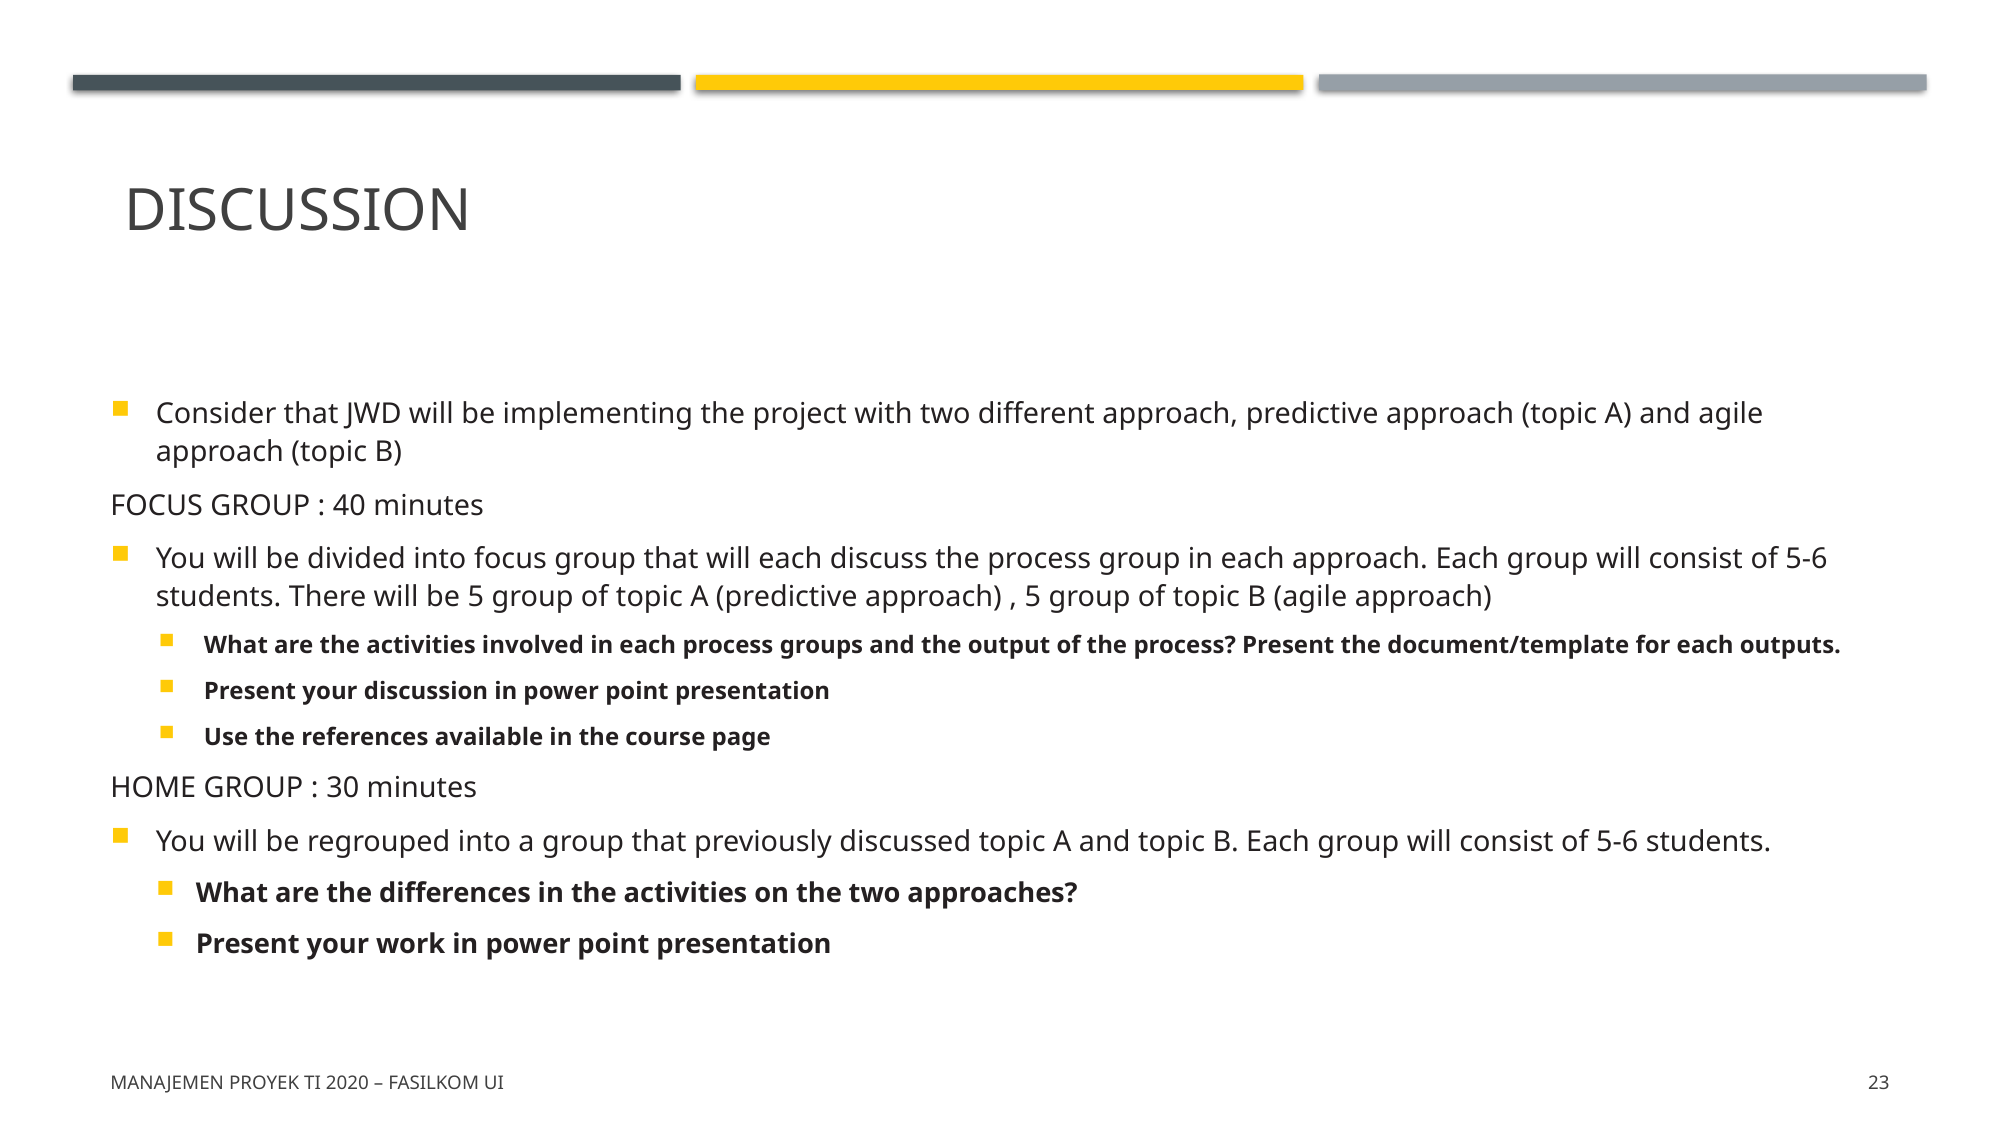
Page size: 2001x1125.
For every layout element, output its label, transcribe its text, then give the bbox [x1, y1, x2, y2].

footer Manajemen PROYEK TI 2020 – FASILKOM UI [95, 1053, 1230, 1114]
slide_number 23 [1732, 1053, 1905, 1114]
title Discussion [109, 54, 1919, 250]
list Consider that JWD will be implementing the project with two different approach, predictive approach (topic A) and agile approach (topic B) FOCUS GROUP : 40 minutes You will be divided into focus group that will each discuss the process group in each approach. Each group will consist of 5-6 students. There will be 5 group of topic A (predictive approach) , 5 group of topic B (agile approach) What are the activities involved in each process groups and the output of the process? Present the document/template for each outputs. Present your discussion in power point presentation Use the references available in the course page HOME GROUP : 30 minutes You will be regrouped into a group that previously discussed topic A and topic B. Each group will consist of 5-6 students. What are the differences in the activities on the two approaches? Present your work in power point presentation [95, 383, 1905, 981]
